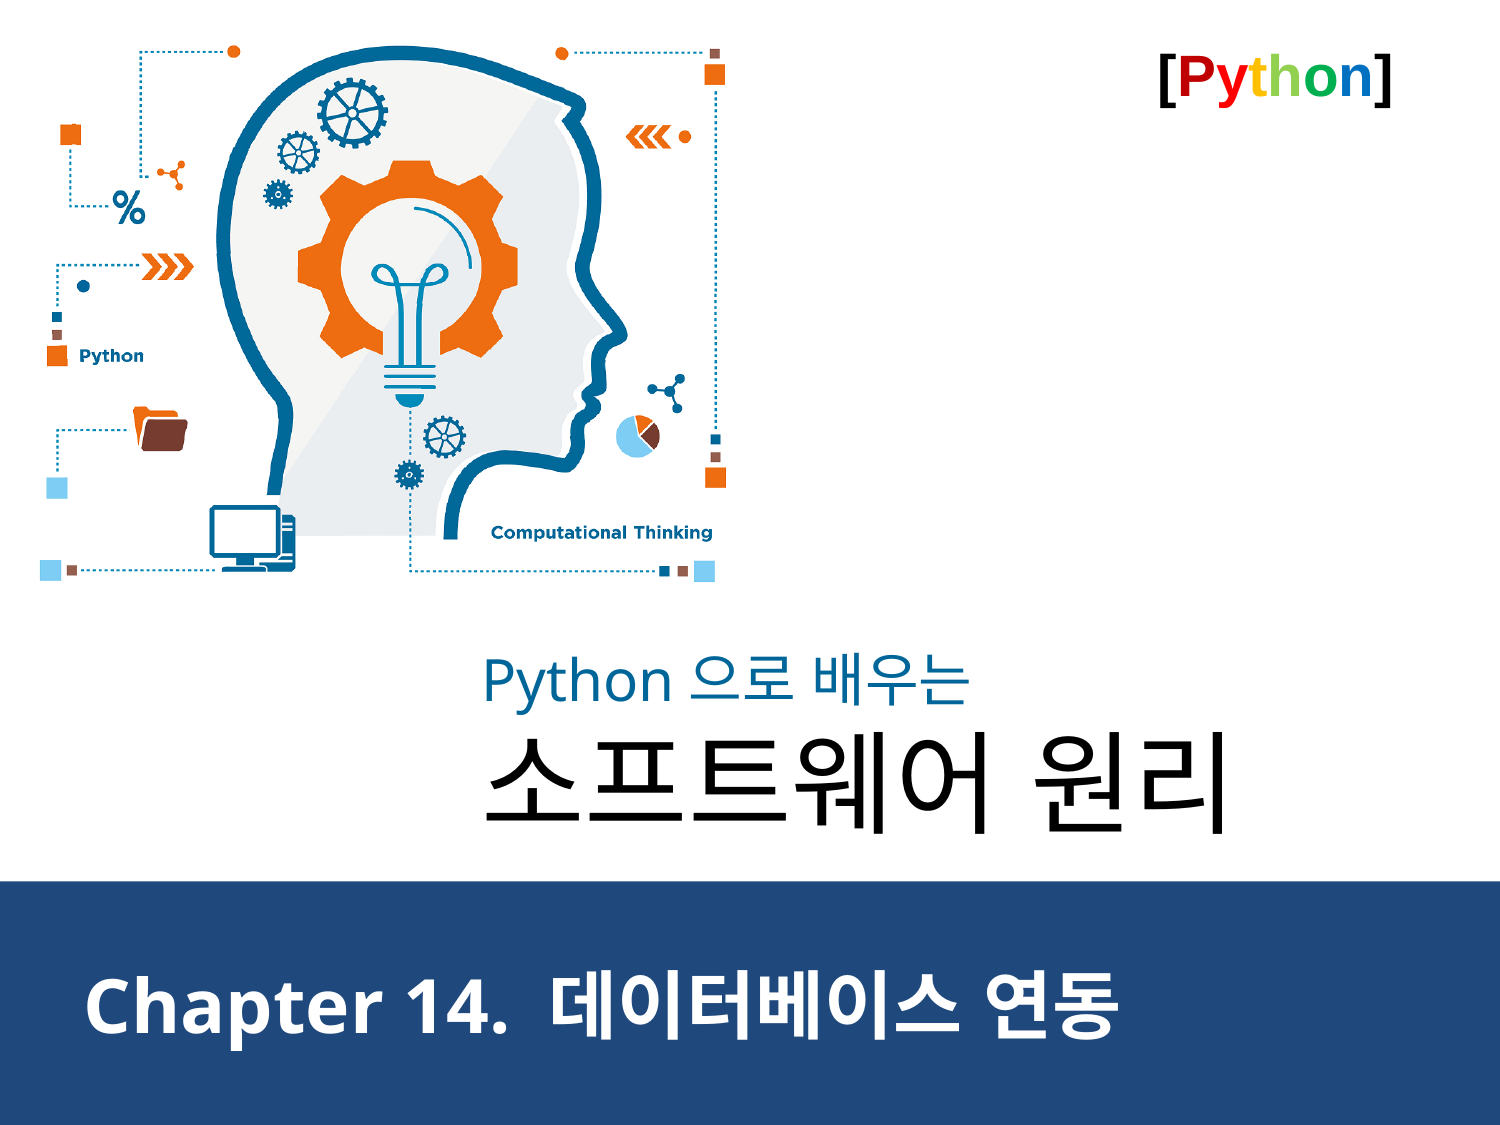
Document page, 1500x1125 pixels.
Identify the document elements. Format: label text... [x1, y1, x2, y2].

picture [1094, 550, 1454, 821]
picture [29, 30, 890, 598]
title Chapter 14. 데이터베이스 연동 [68, 952, 1432, 1056]
